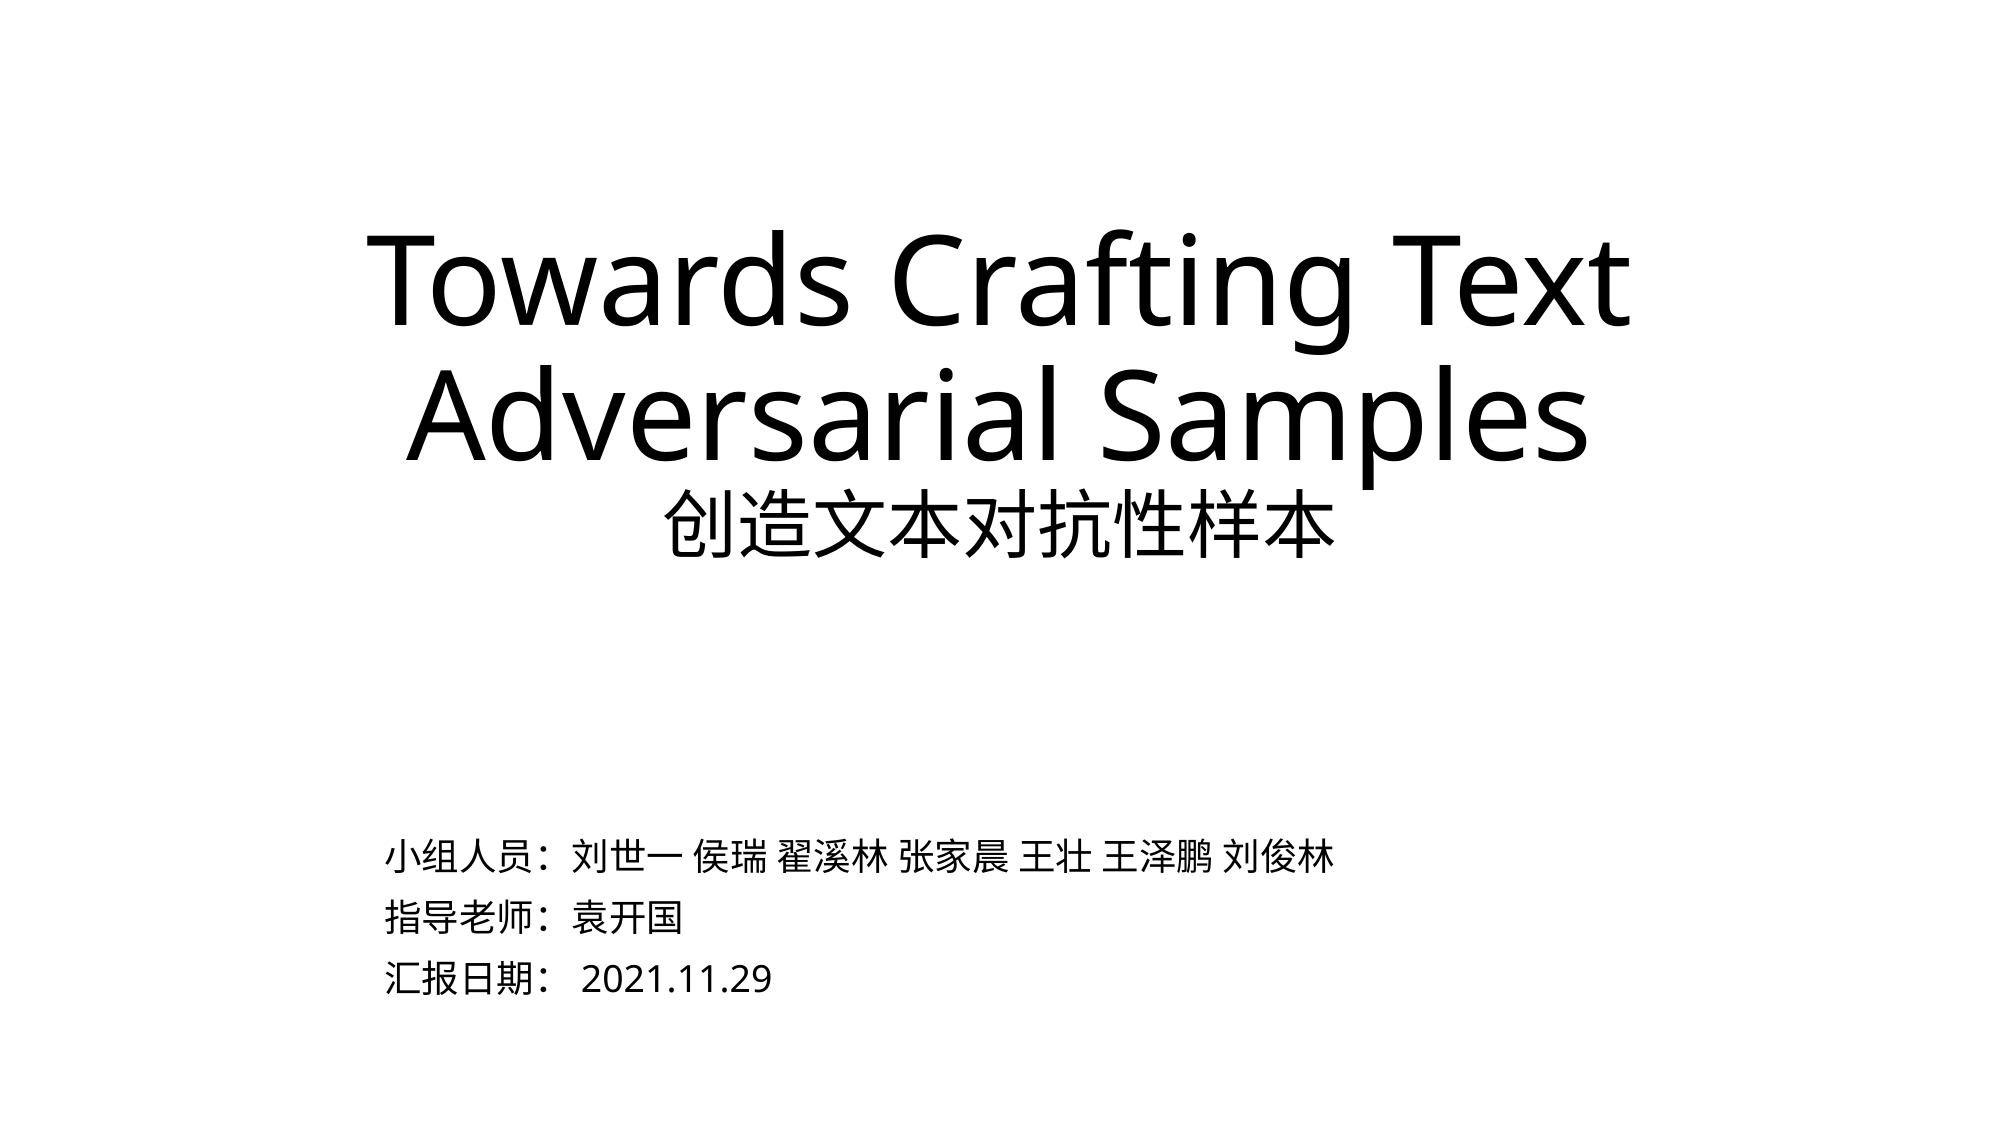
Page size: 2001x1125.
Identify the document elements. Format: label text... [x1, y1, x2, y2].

subtitle 小组人员：刘世一 侯瑞 翟溪林 张家晨 王壮 王泽鹏 刘俊林 指导老师：袁开国 汇报日期：2021.11.29 [369, 830, 1870, 1102]
title Towards Crafting Text Adversarial Samples 创造文本对抗性样本 [249, 184, 1750, 576]
